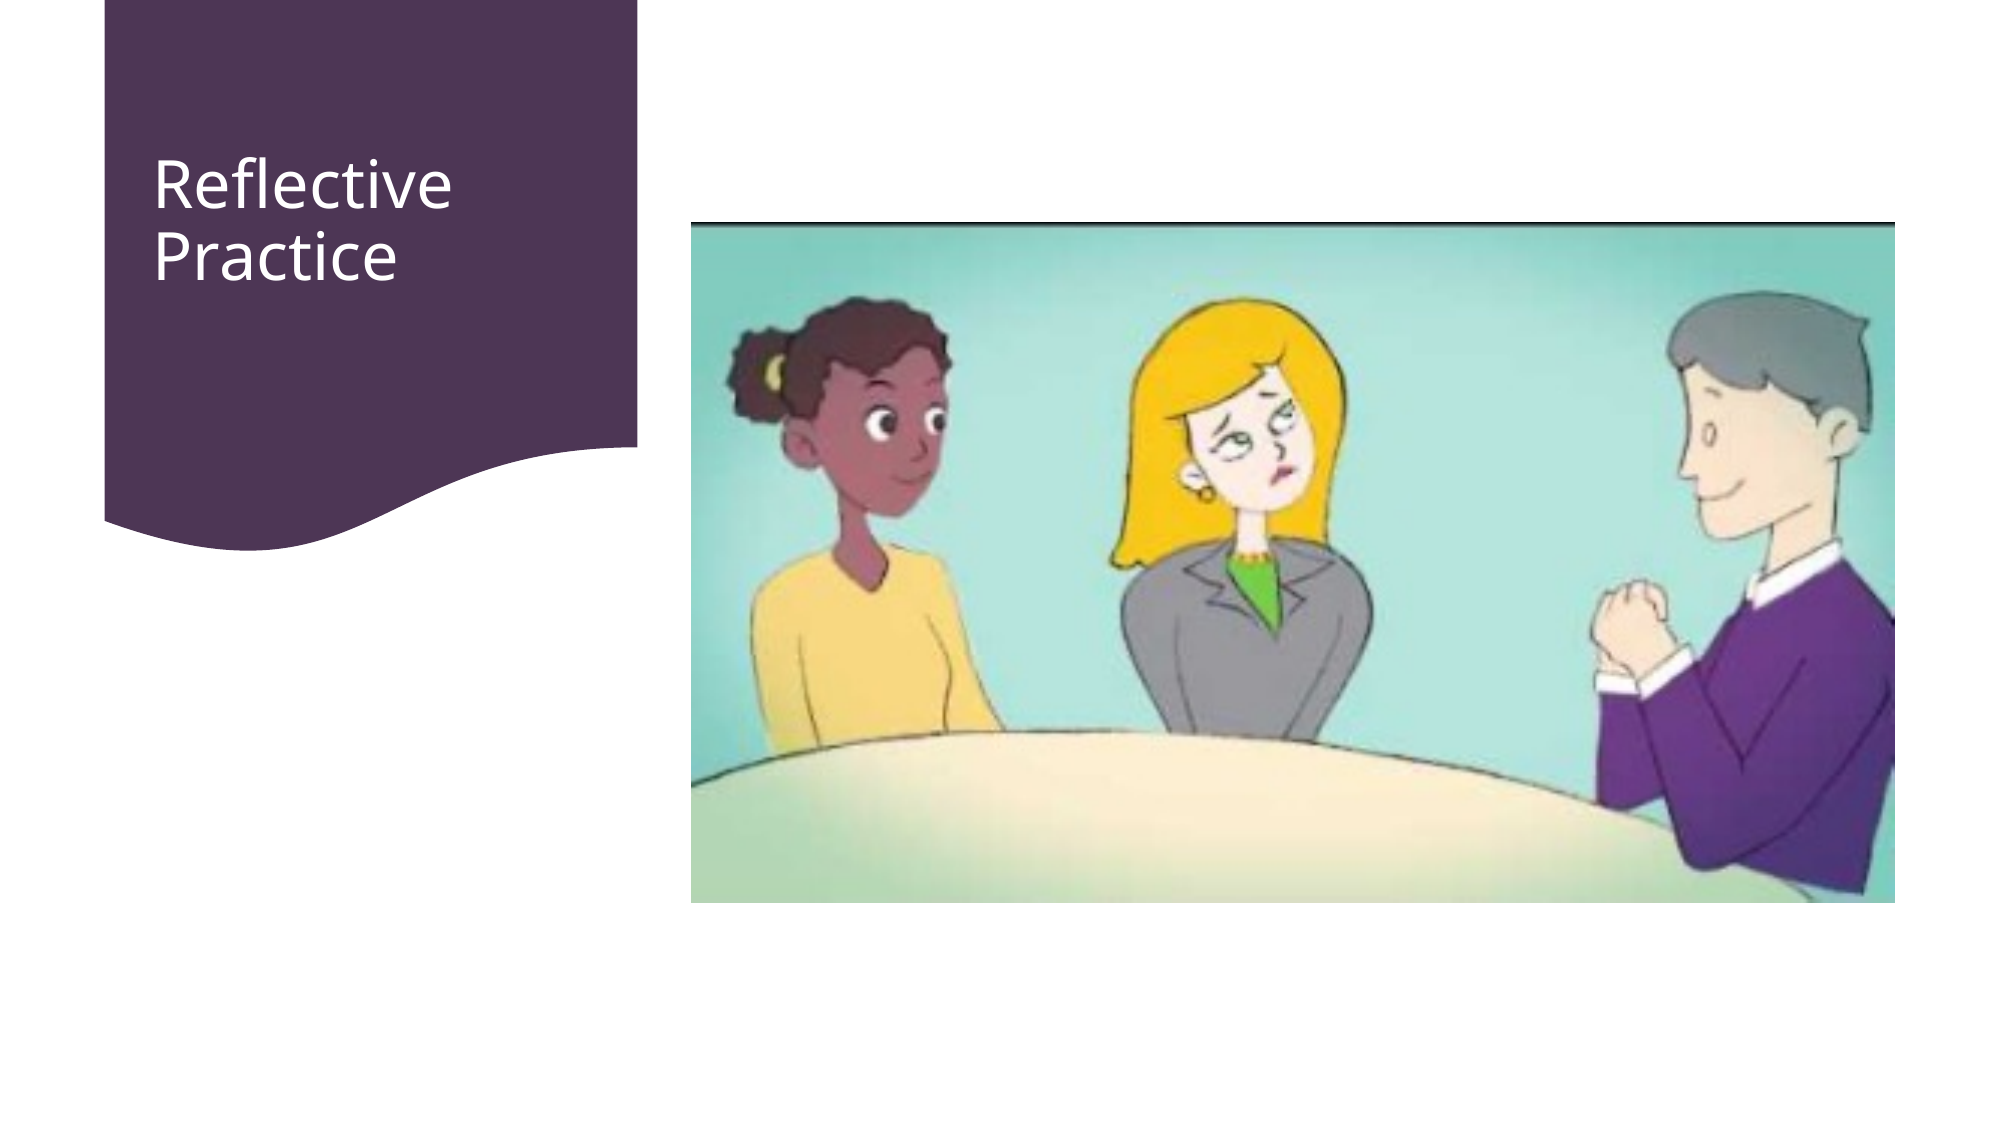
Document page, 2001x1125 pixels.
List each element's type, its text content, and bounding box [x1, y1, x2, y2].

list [690, 222, 1896, 904]
title Reflective Practice [137, 28, 604, 417]
text_box [103, 0, 639, 552]
